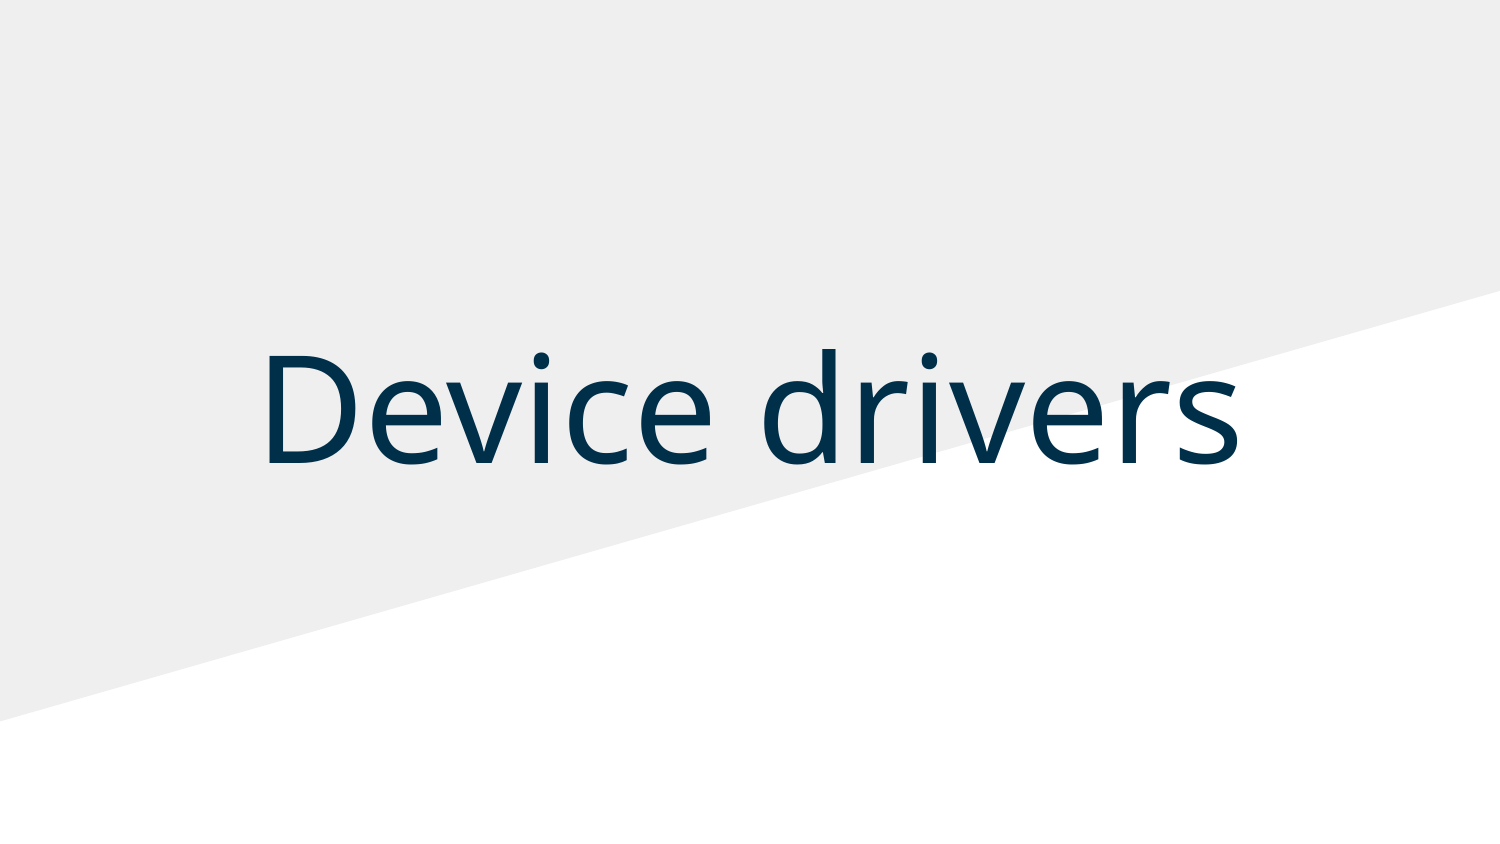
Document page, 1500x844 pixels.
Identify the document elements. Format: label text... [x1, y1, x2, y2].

title Device drivers [51, 298, 1449, 622]
